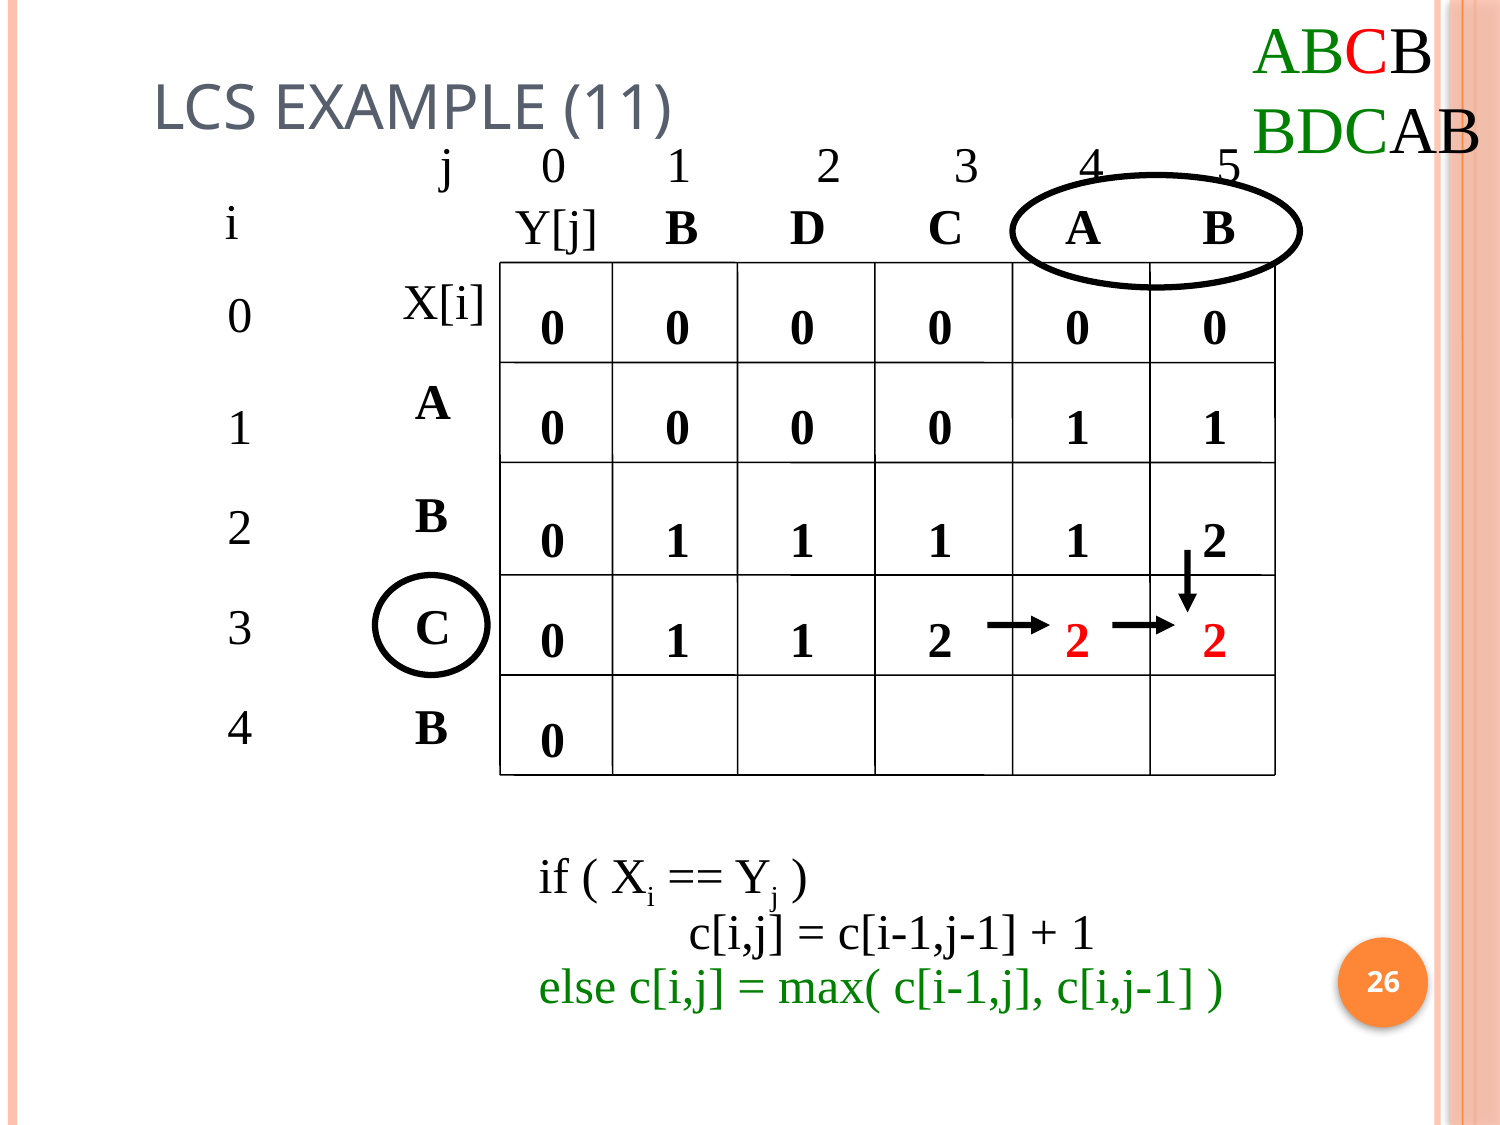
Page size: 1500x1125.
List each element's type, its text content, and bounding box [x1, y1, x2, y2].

text_box ABCB BDCAB [1237, 0, 1500, 175]
text_box 0 [650, 387, 705, 463]
text_box j 0 1 2 3 4 5 [425, 124, 1269, 200]
text_box 0 [912, 387, 968, 463]
slide_number 26 [1333, 940, 1434, 1027]
text_box 4 [212, 687, 268, 763]
text_box 0 [775, 287, 830, 363]
text_box 1 [650, 499, 705, 575]
text_box 2 [212, 487, 268, 563]
text_box D [775, 187, 841, 263]
text_box 0 [212, 274, 268, 350]
text_box if ( Xi == Yj ) c[i,j] = c[i-1,j-1] + 1 else c[i,j] = max( c[i-1,j], c[i,j-1] ) [223, 837, 1239, 1022]
text_box 1 [912, 499, 968, 575]
text_box 1 [212, 387, 268, 463]
text_box 2 [1187, 499, 1243, 575]
text_box 0 [525, 699, 580, 775]
text_box 0 [650, 287, 705, 363]
text_box C [912, 187, 979, 263]
text_box 0 [525, 387, 580, 463]
text_box 1 [775, 499, 830, 575]
text_box [375, 575, 488, 676]
text_box 0 [525, 499, 580, 575]
text_box 0 [525, 287, 580, 363]
text_box [1181, 549, 1194, 613]
text_box 1 [650, 599, 705, 675]
title LCS Example (11) [137, 0, 1237, 150]
text_box 2 [1050, 599, 1105, 675]
text_box 3 [212, 587, 268, 663]
text_box 2 [912, 599, 968, 675]
text_box 1 [1187, 387, 1243, 463]
text_box 2 [1187, 599, 1243, 675]
text_box A [400, 362, 466, 438]
text_box 1 [1050, 387, 1105, 463]
text_box B [400, 474, 464, 550]
text_box [1112, 618, 1175, 632]
text_box i [210, 181, 254, 257]
text_box X[i] [387, 262, 501, 338]
text_box 0 [775, 387, 830, 463]
text_box 0 [1187, 287, 1243, 363]
text_box [1012, 174, 1300, 288]
text_box 1 [775, 599, 830, 675]
text_box A [1050, 187, 1064, 192]
text_box Y[j] [500, 187, 614, 263]
text_box 0 [525, 599, 580, 675]
text_box [987, 618, 1051, 632]
text_box 0 [912, 287, 968, 363]
text_box 1 [1050, 499, 1105, 575]
text_box B [650, 187, 714, 263]
text_box B [400, 687, 464, 763]
text_box 0 [1050, 287, 1105, 363]
